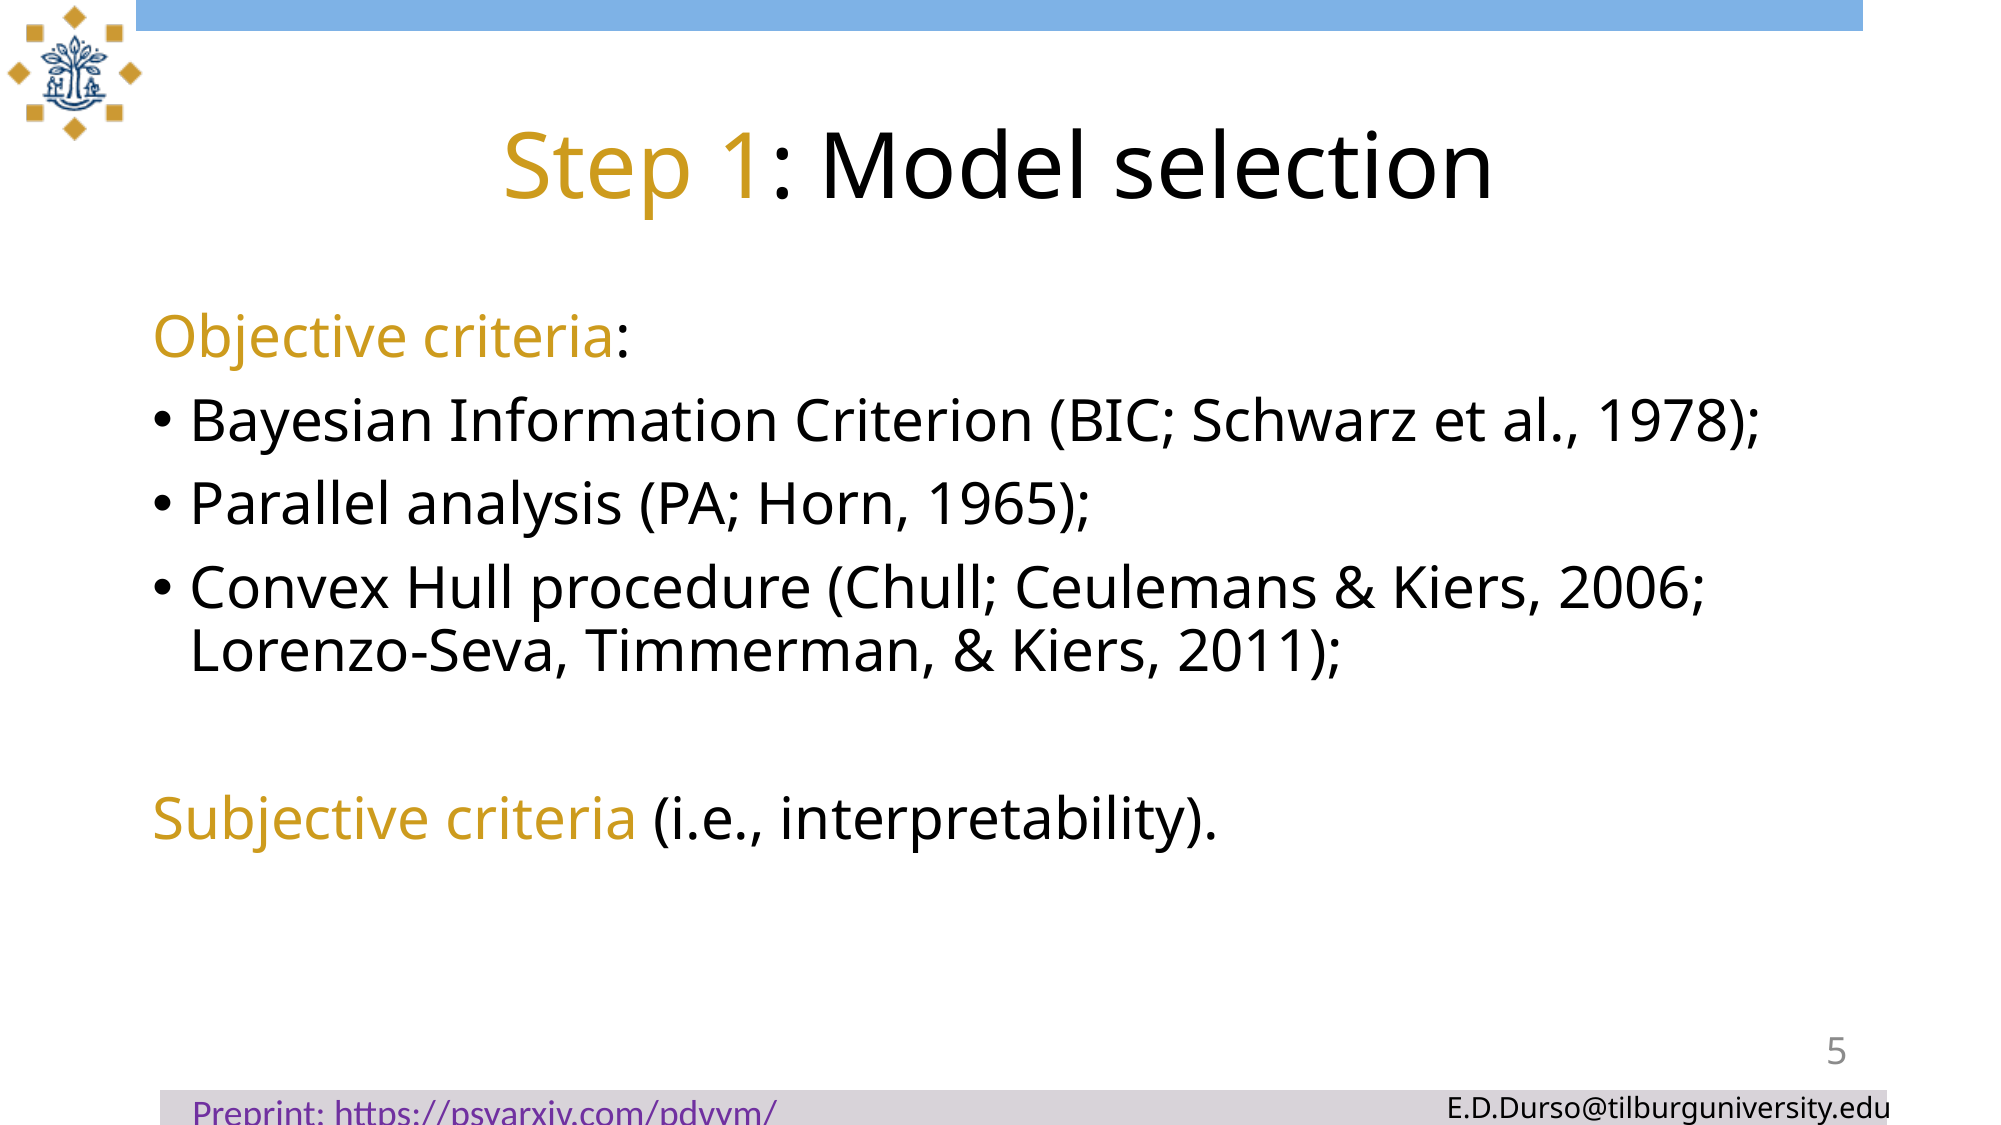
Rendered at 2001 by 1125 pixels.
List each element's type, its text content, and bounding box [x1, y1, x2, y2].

slide_number 5 [1412, 1022, 1863, 1083]
list Objective criteria: Bayesian Information Criterion (BIC; Schwarz et al., 1978); Parallel analysis (PA; Horn, 1965); Convex Hull procedure (Chull; Ceulemans & Kiers, 2006; Lorenzo-Seva, Timmerman, & Kiers, 2011); Subjective criteria (i.e., interpretability). [137, 299, 1863, 1014]
title Step 1: Model selection [137, 59, 1863, 278]
picture [0, 0, 157, 155]
